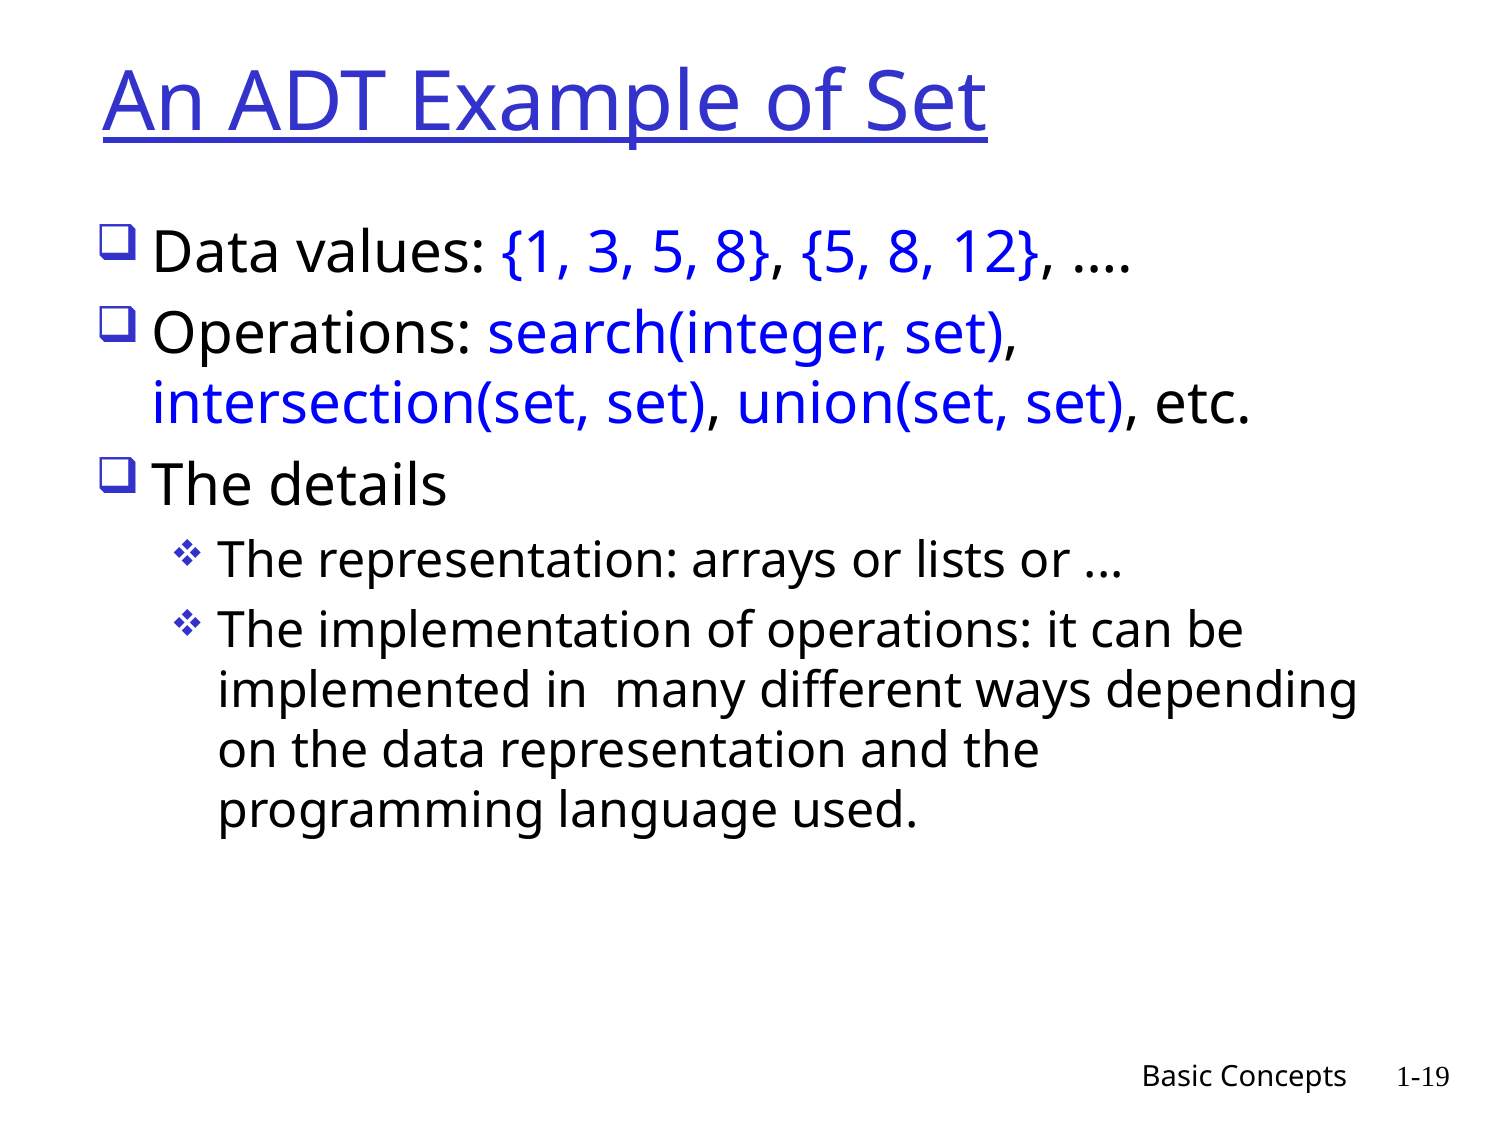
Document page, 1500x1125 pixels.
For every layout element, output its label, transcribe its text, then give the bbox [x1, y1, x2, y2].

list Data values: {1, 3, 5, 8}, {5, 8, 12}, …. Operations: search(integer, set), intersection(set, set), union(set, set), etc. The details The representation: arrays or lists or ... The implementation of operations: it can be implemented in many different ways depending on the data representation and the programming language used. [80, 206, 1379, 1038]
slide_number 1-19 [1362, 1049, 1466, 1125]
title An ADT Example of Set [87, 37, 1363, 158]
footer Basic Concepts [887, 1049, 1362, 1125]
